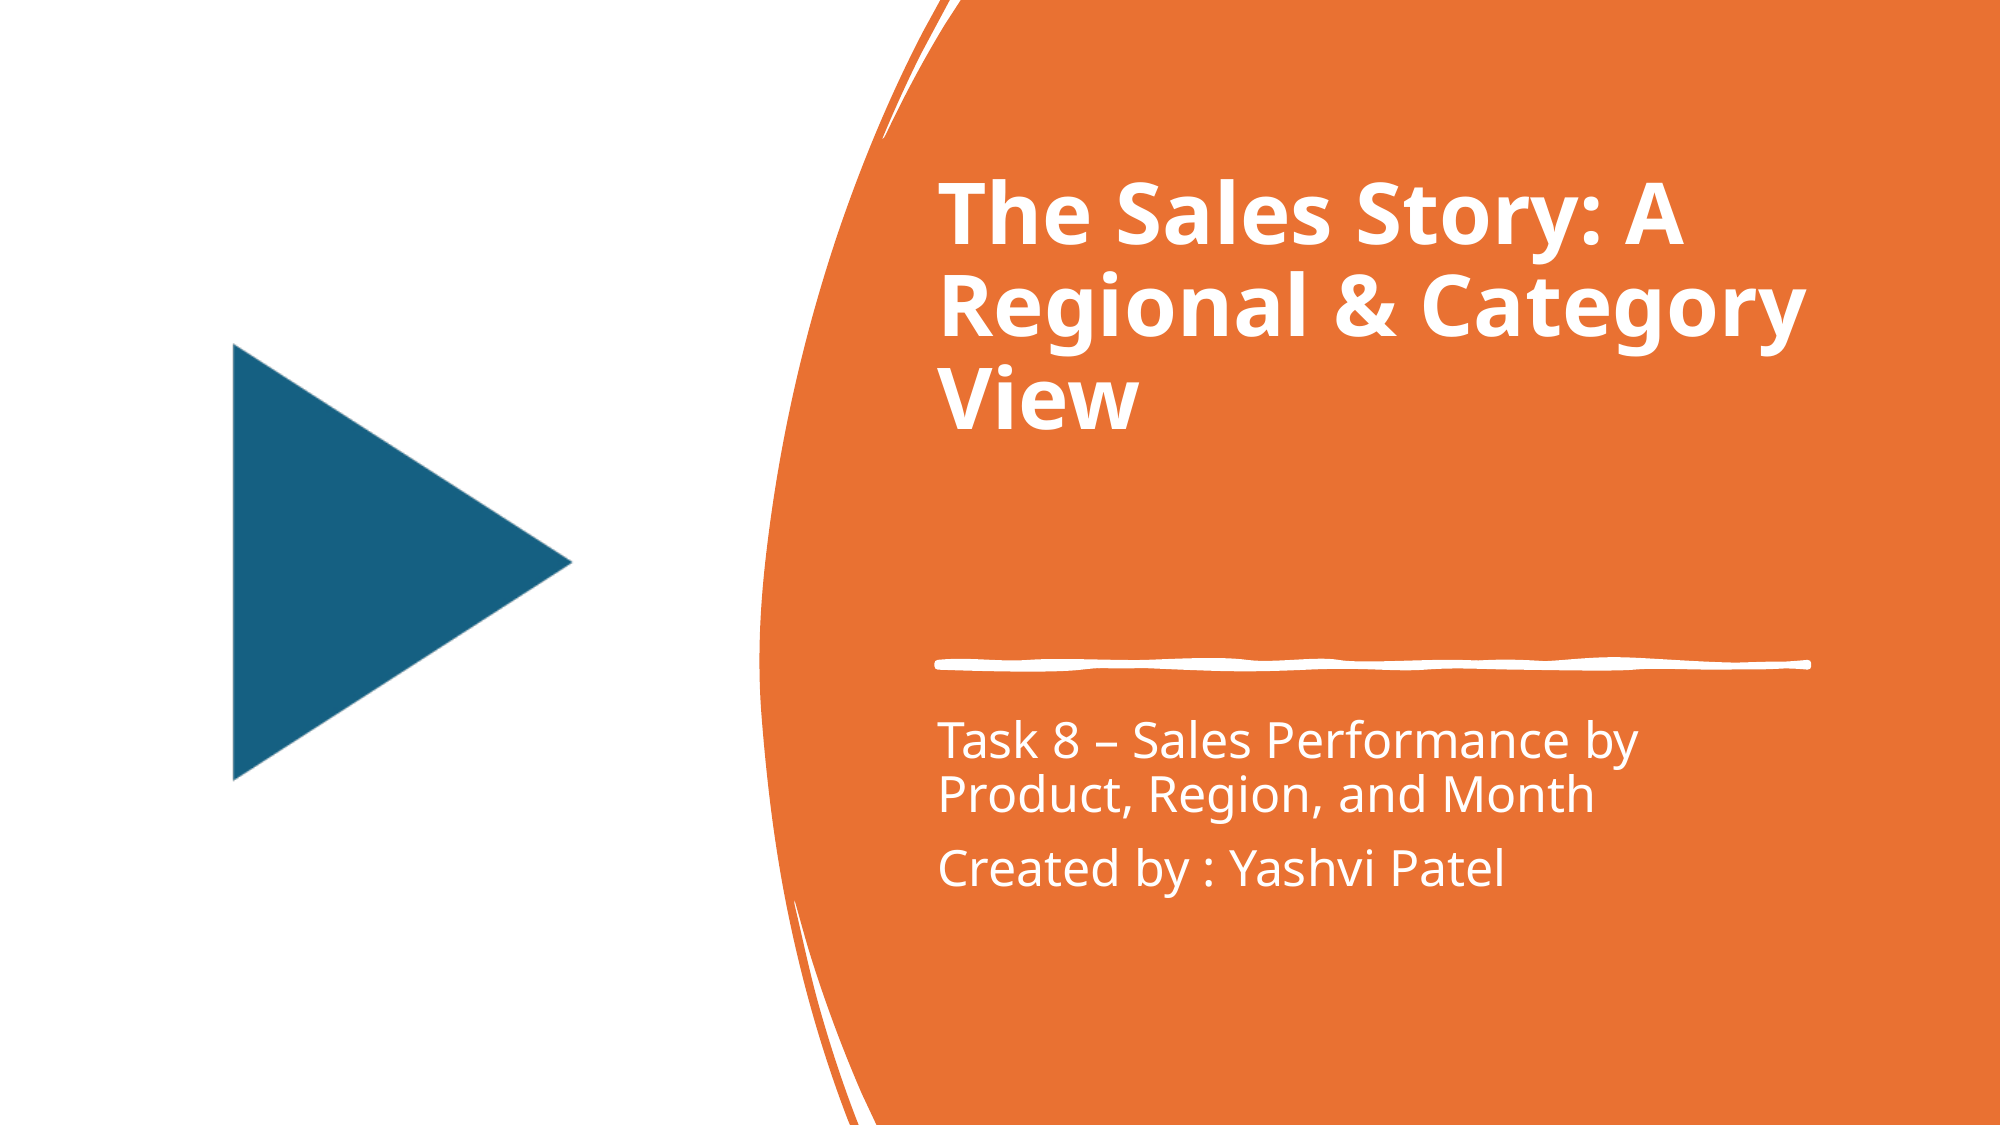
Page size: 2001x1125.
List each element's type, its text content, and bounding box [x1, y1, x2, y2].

text_box [0, 0, 939, 1125]
picture [124, 285, 679, 840]
text_box [889, 0, 960, 125]
text_box [936, 659, 1810, 670]
text_box [759, 0, 2000, 1125]
subtitle Task 8 – Sales Performance by Product, Region, and Month Created by : Yashvi Patel [922, 707, 1849, 985]
title The Sales Story: A Regional & Category View [922, 125, 1849, 650]
